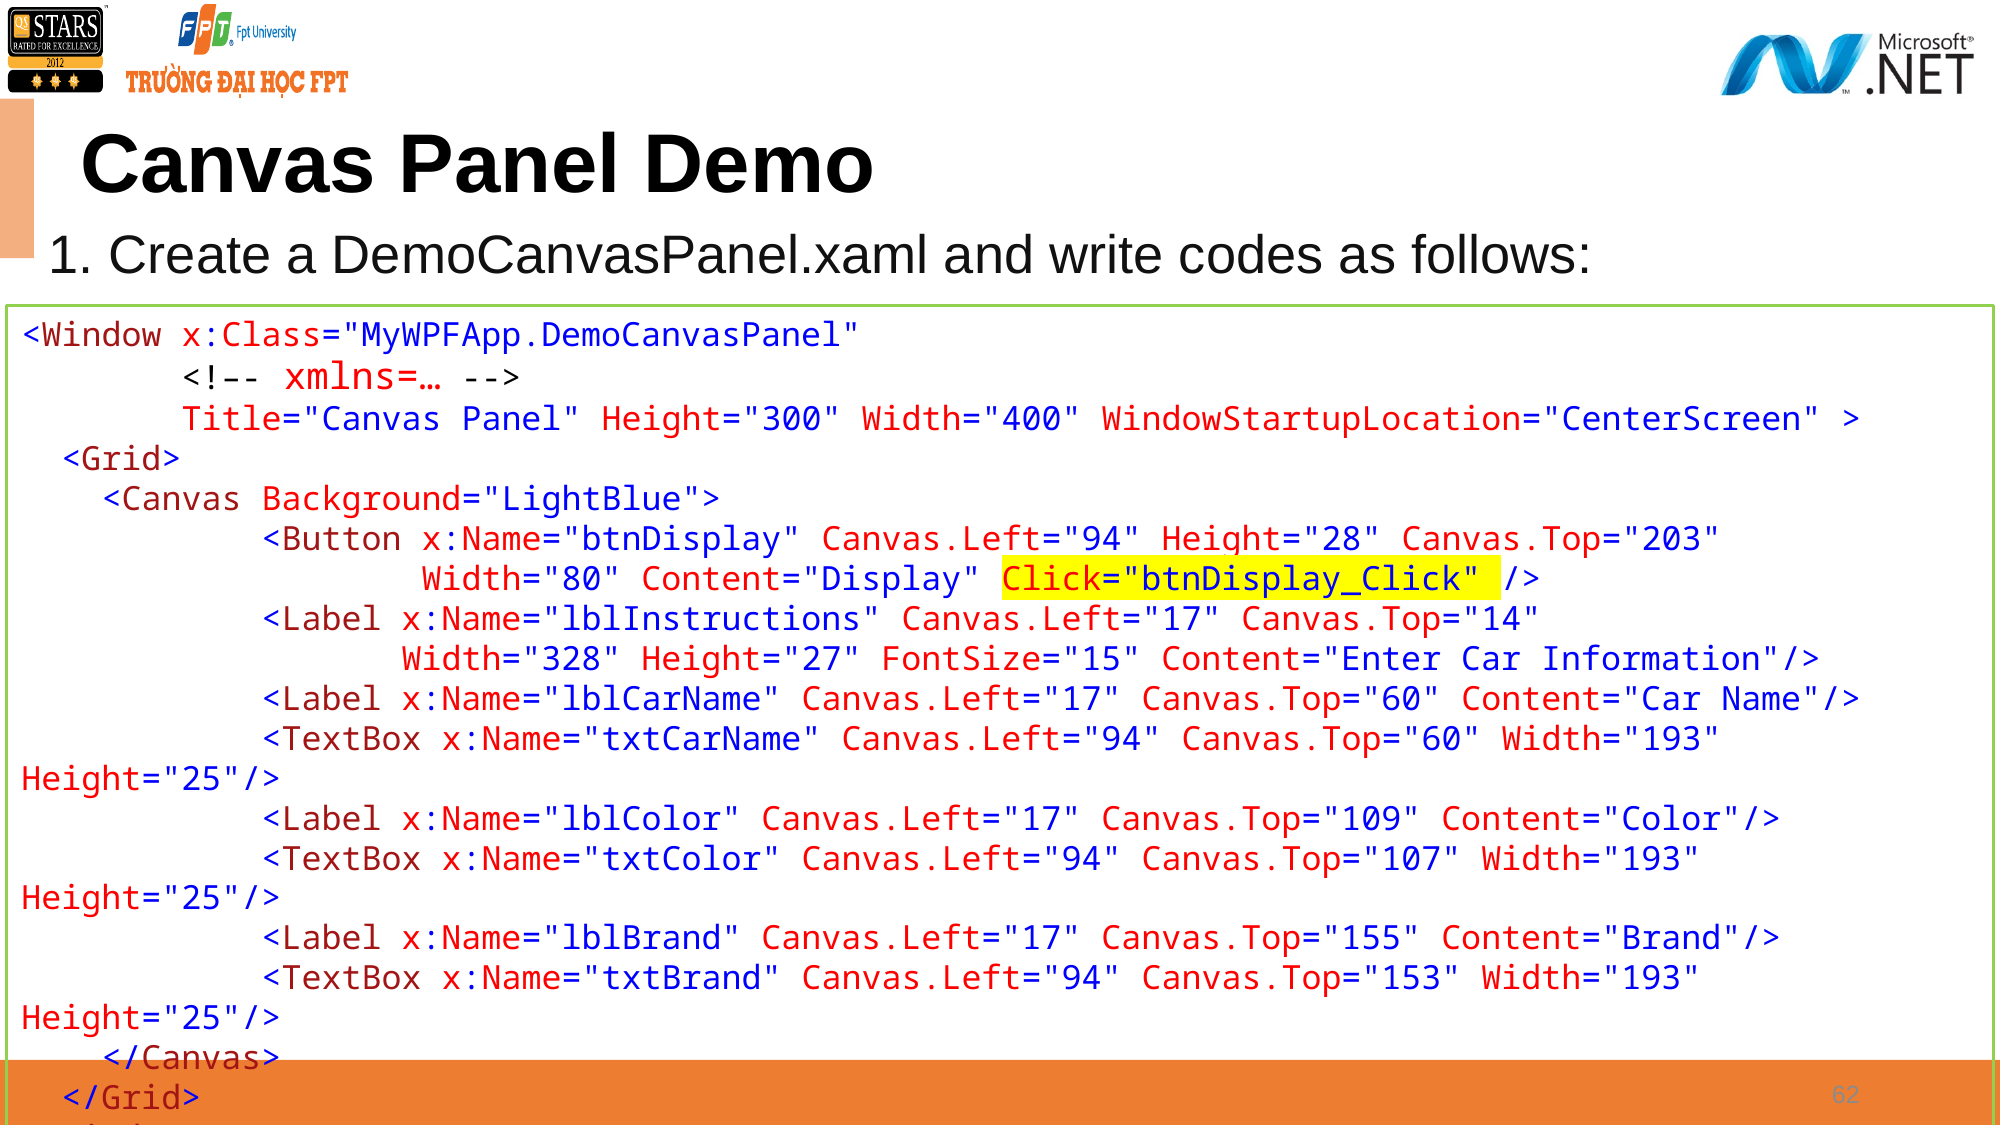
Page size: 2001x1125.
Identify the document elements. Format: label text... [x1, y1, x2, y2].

text_box 1. Create a DemoCanvasPanel.xaml and write codes as follows: [33, 212, 1751, 293]
picture [1685, 0, 2001, 128]
text_box <Window x:Class="MyWPFApp.DemoCanvasPanel" <!–- xmlns=… --> Title="Canvas Panel" Height="300" Width="400" WindowStartupLocation="CenterScreen" > <Grid> <Canvas Background="LightBlue"> <Button x:Name="btnDisplay" Canvas.Left="94" Height="28" Canvas.Top="203" Width="80" Content="Display" Click="btnDisplay_Click" /> <Label x:Name="lblInstructions" Canvas.Left="17" Canvas.Top="14" Width="328" Height="27" FontSize="15" Content="Enter Car Information"/> <Label x:Name="lblCarName" Canvas.Left="17" Canvas.Top="60" Content="Car Name"/> <TextBox x:Name="txtCarName" Canvas.Left="94" Canvas.Top="60" Width="193" Height="25"/> <Label x:Name="lblColor" Canvas.Left="17" Canvas.Top="109" Content="Color"/> <TextBox x:Name="txtColor" Canvas.Left="94" Canvas.Top="107" Width="193" Height="25"/> <Label x:Name="lblBrand" Canvas.Left="17" Canvas.Top="155" Content="Brand"/> <TextBox x:Name="txtBrand" Canvas.Left="94" Canvas.Top="153" Width="193" Height="25"/> </Canvas> </Grid> </Window> [6, 305, 1994, 1125]
title Canvas Panel Demo [65, 118, 1895, 213]
